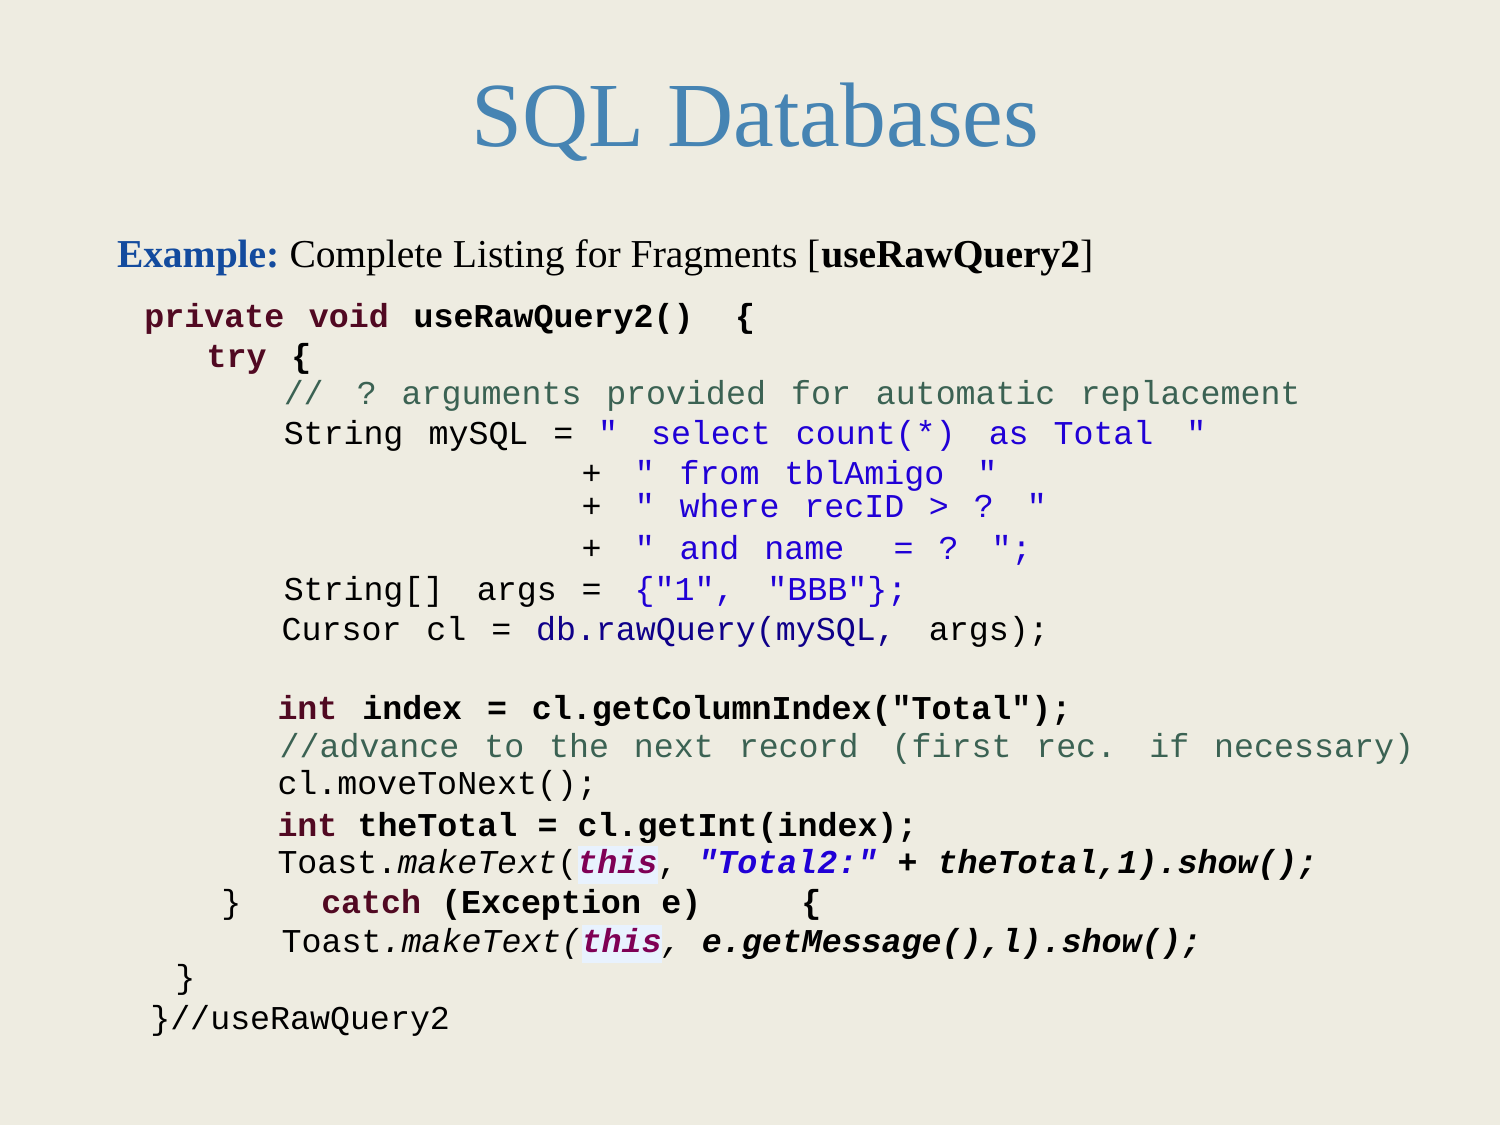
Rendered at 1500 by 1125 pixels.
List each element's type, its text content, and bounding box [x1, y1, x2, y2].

text_box SQL Databases Example: Complete Listing for Fragments [useRawQuery2] private void useRawQuery2() { try { // ? arguments provided for automatic replacement String mySQL = " select count(*) as Total " + " from tblAmigo " + " where recID > ? " + " and name = ? "; String[] args = {"1", "BBB"}; Cursor cl = db.rawQuery(mySQL, args); int index = cl.getColumnIndex("Total"); //advance to the next record (first rec. if necessary) cl.moveToNext(); int theTotal = cl.getInt(index); Toast.makeText(this, "Total2:" + theTotal,1).show(); } catch (Exception e) { Toast.makeText(this, e.getMessage(),l).show(); } }//useRawQuery2 [117, 49, 1415, 1045]
